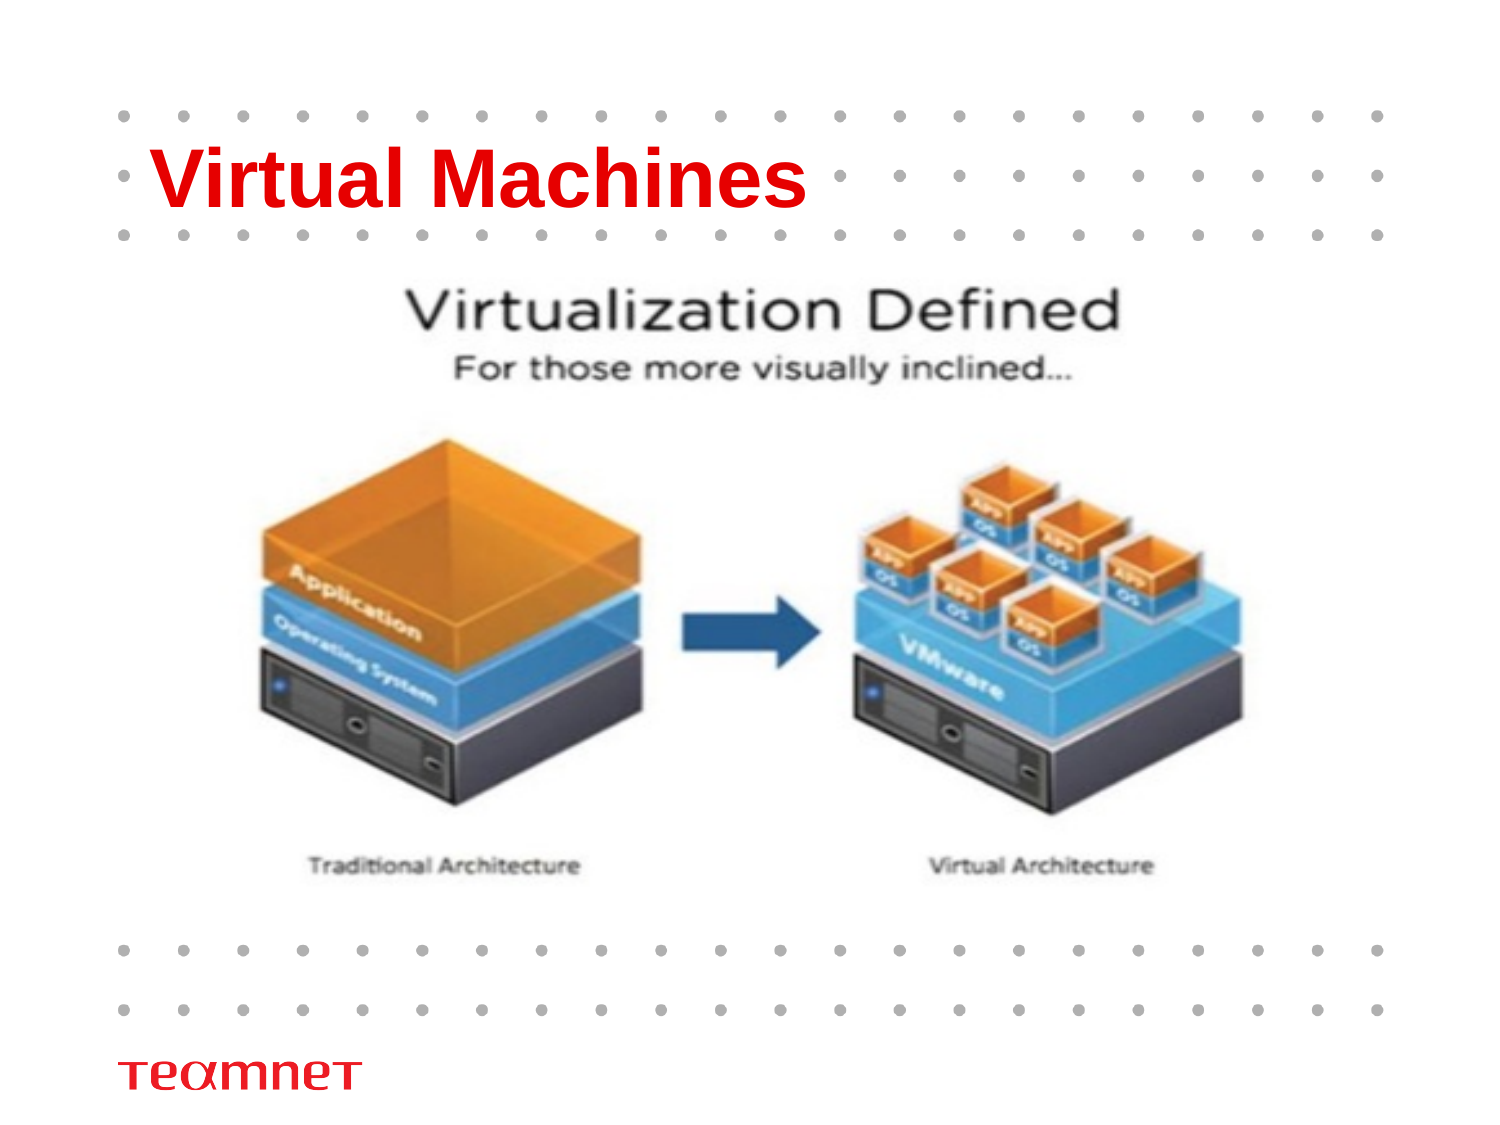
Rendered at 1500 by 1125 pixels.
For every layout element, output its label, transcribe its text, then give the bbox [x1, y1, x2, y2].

picture [0, 0, 1500, 1125]
title Virtual Machines [143, 125, 819, 223]
